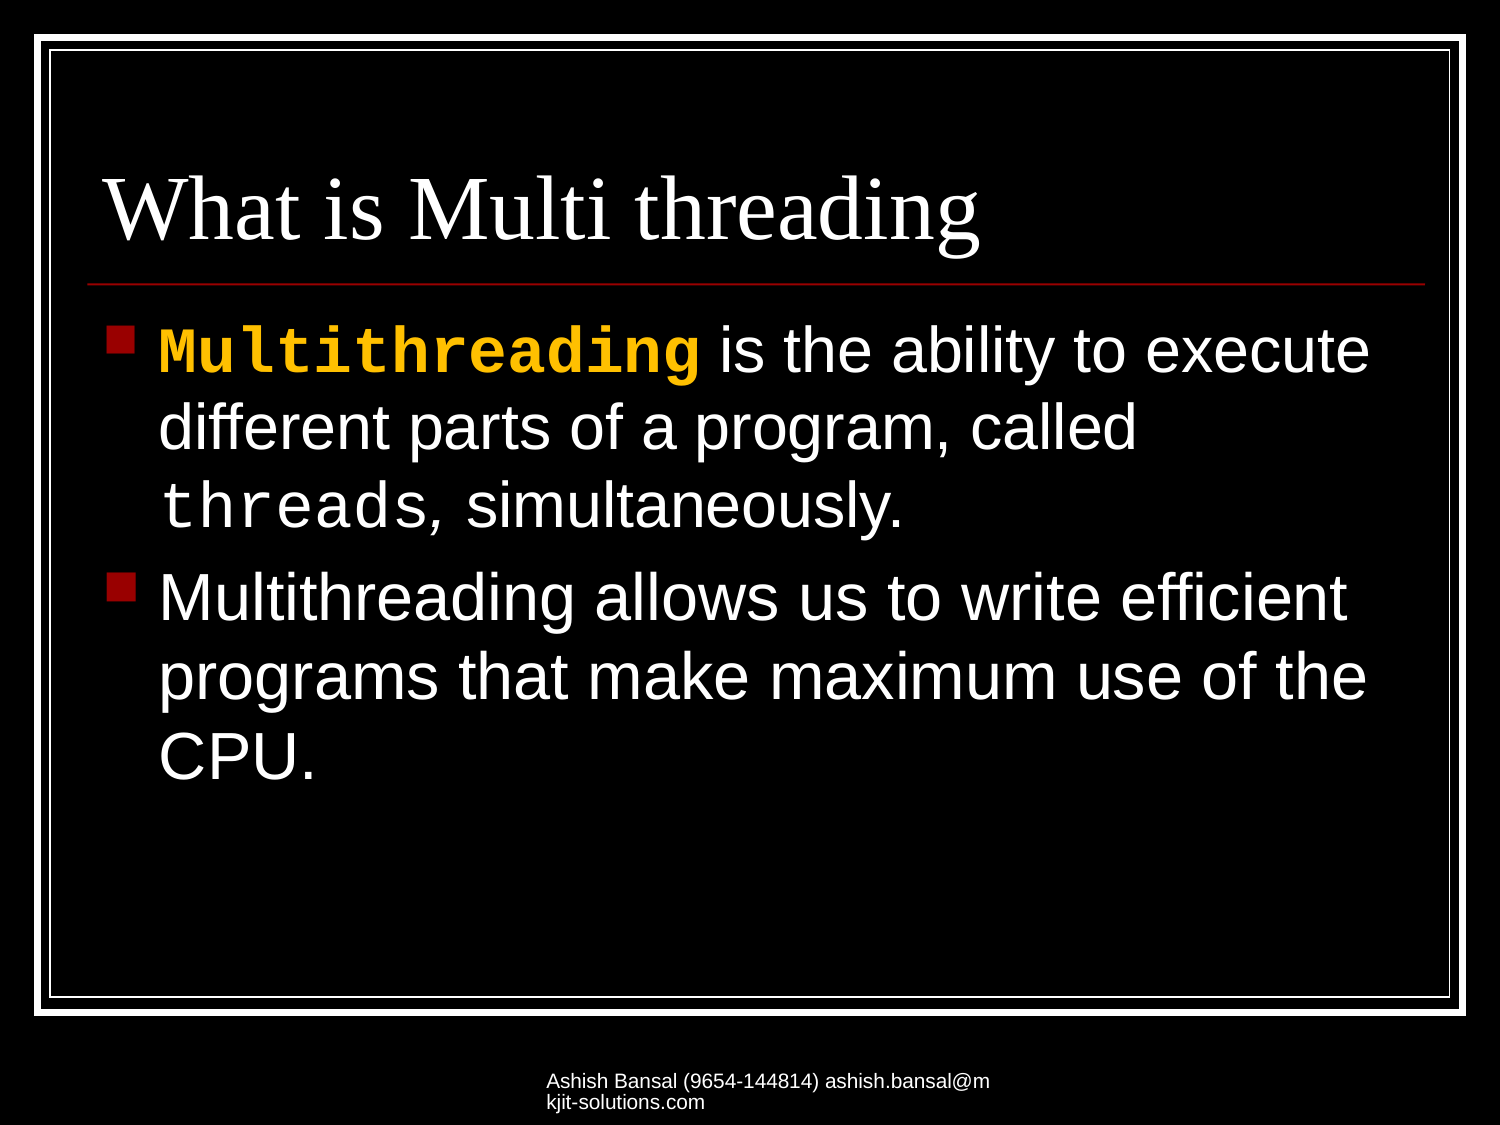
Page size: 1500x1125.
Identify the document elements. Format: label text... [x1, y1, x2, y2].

footer Ashish Bansal (9654-144814) ashish.bansal@mkjit-solutions.com [530, 1024, 1007, 1101]
title What is Multi threading [87, 77, 1426, 266]
list Multithreading is the ability to execute different parts of a program, called threads, simultaneously. Multithreading allows us to write efficient programs that make maximum use of the CPU. [87, 299, 1426, 963]
